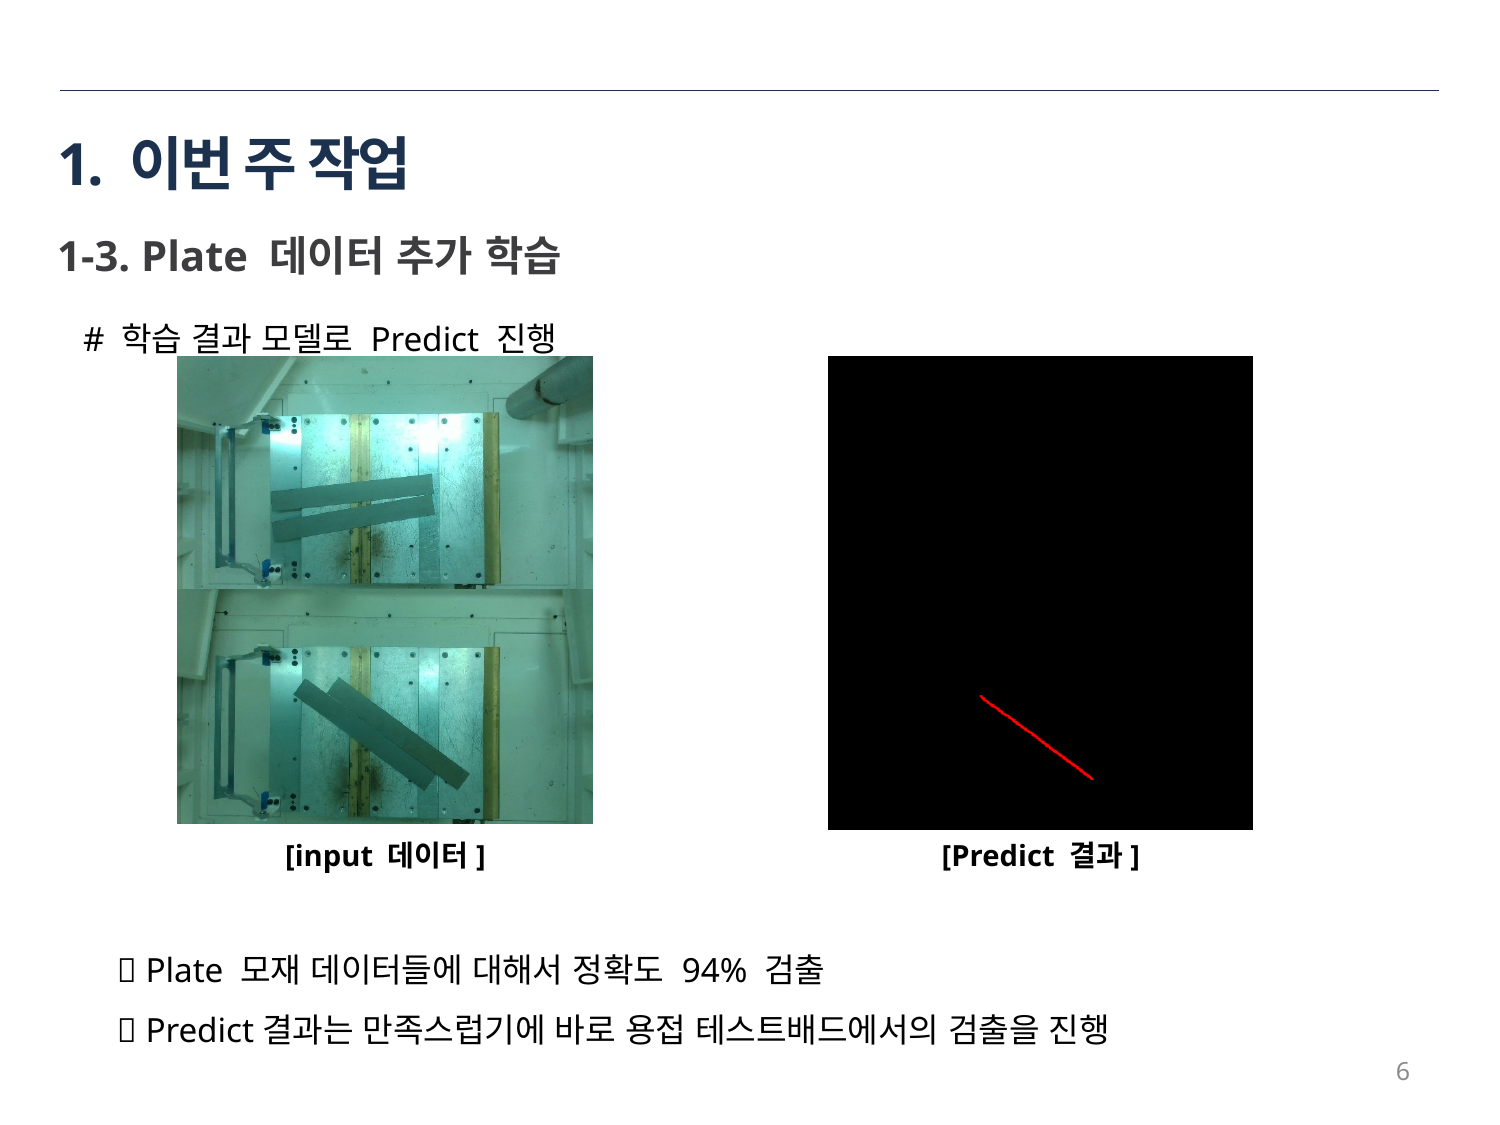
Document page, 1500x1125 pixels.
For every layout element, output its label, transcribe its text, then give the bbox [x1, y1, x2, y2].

picture [177, 356, 594, 824]
picture [828, 356, 1254, 830]
text_box # 학습 결과 모델로 Predict 진행 [68, 291, 1392, 366]
slide_number 6 [1074, 1042, 1425, 1103]
text_box  Plate 모재 데이터들에 대해서 정확도 94% 검출  Predict결과는 만족스럽기에 바로 용접 테스트배드에서의 검출을 진행 [93, 921, 1325, 1057]
text_box [Predict 결과] [802, 829, 1280, 880]
text_box [input 데이터] [154, 829, 616, 880]
text_box 1-3. Plate 데이터 추가 학습 [42, 222, 1432, 432]
title 1. 이번 주 작업 [42, 114, 1190, 211]
